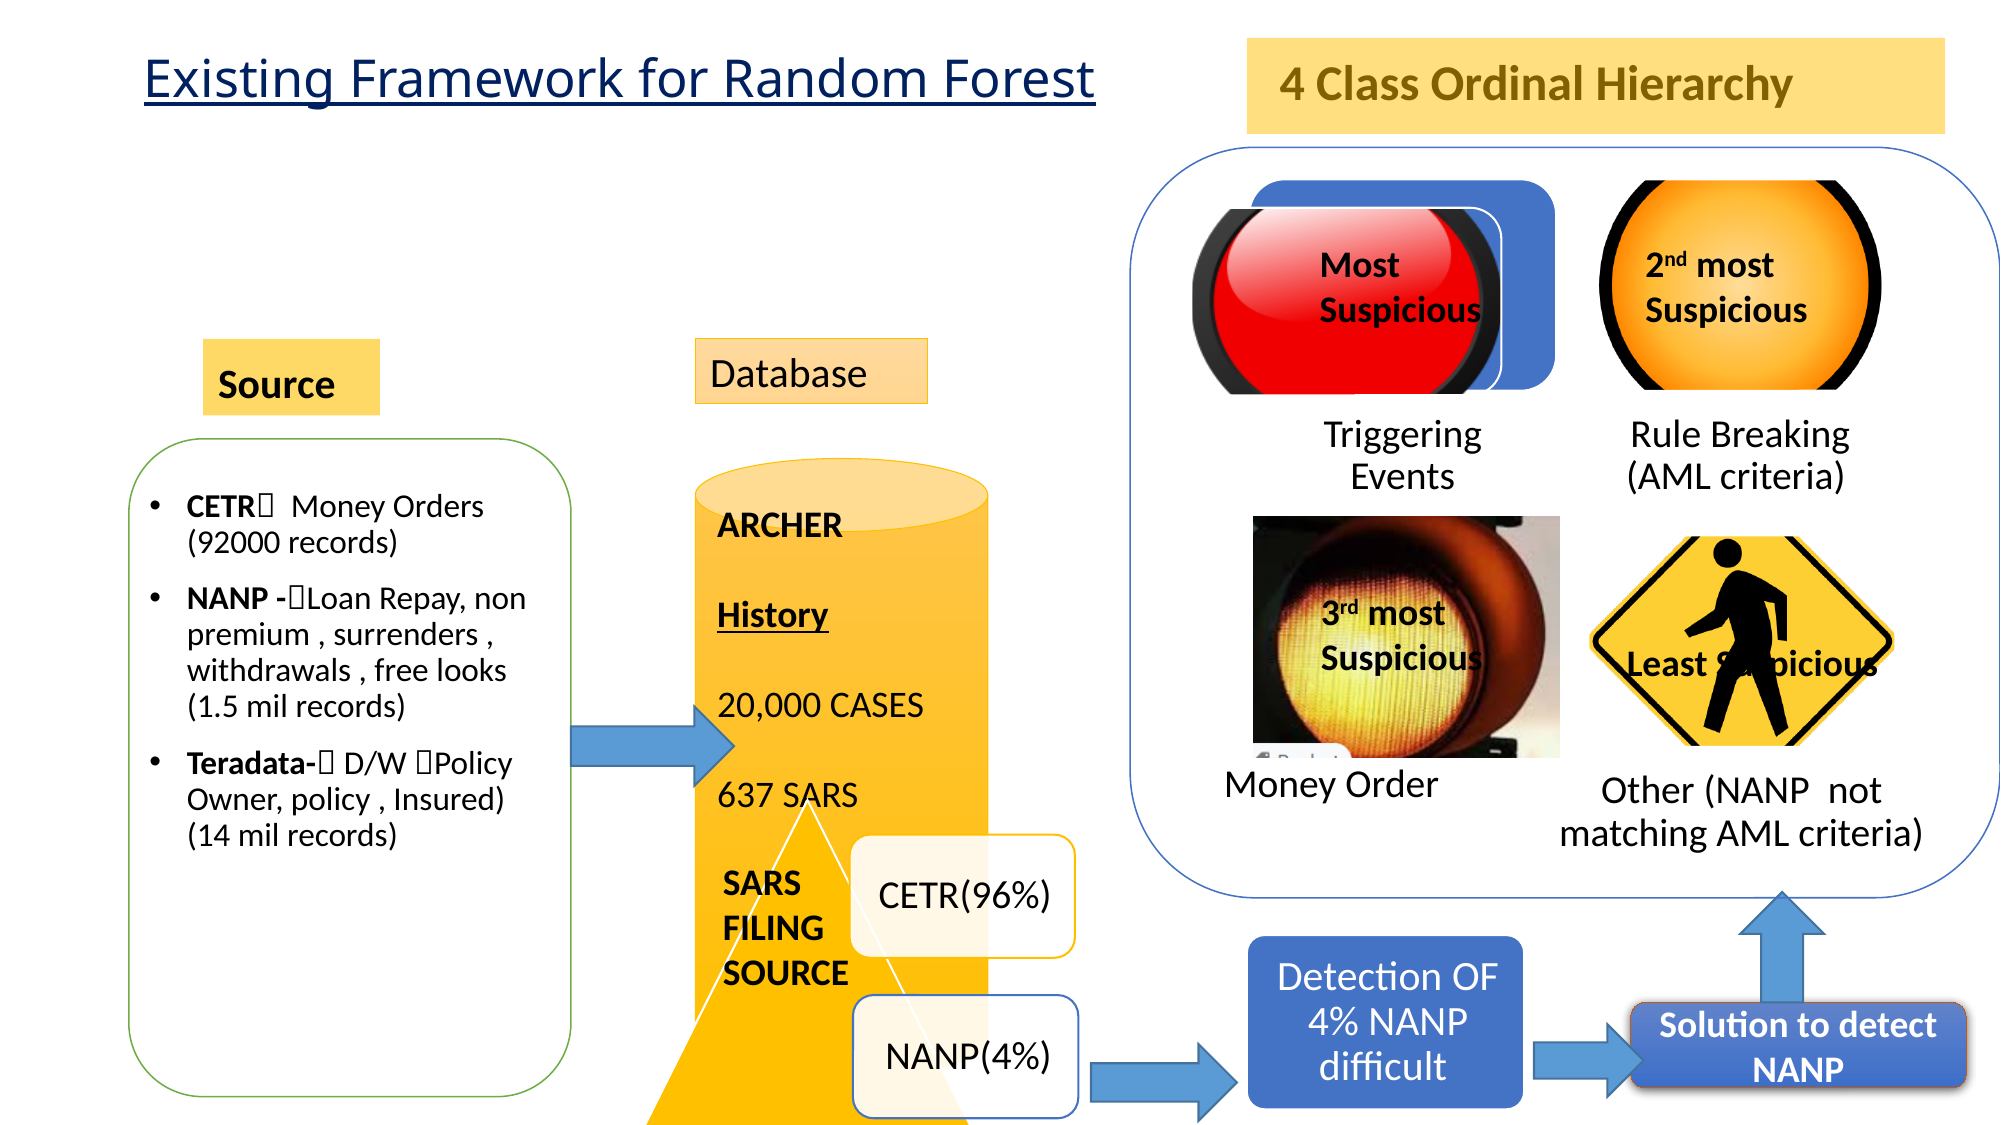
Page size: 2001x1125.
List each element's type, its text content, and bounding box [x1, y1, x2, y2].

title Existing Framework for Random Forest [128, 27, 1205, 134]
text_box [1131, 1041, 1239, 1124]
text_box [1532, 1021, 1646, 1100]
text_box [695, 338, 936, 423]
text_box [694, 781, 702, 799]
picture [1253, 516, 1560, 758]
text_box [1167, 862, 1963, 898]
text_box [1143, 179, 2000, 862]
text_box [1246, 37, 1946, 134]
text_box ARCHER History 20,000 CASES 637 SARS [702, 493, 993, 799]
text_box [128, 438, 571, 1097]
text_box [1172, 147, 1959, 179]
text_box [1130, 217, 1143, 828]
text_box [694, 457, 989, 711]
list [620, 799, 1131, 1125]
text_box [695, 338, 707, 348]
text_box [569, 704, 736, 789]
list Source [203, 338, 380, 416]
text_box Solution to detect NANP [1630, 1002, 1967, 1088]
text_box [1737, 898, 1827, 1004]
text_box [1246, 923, 1525, 1122]
